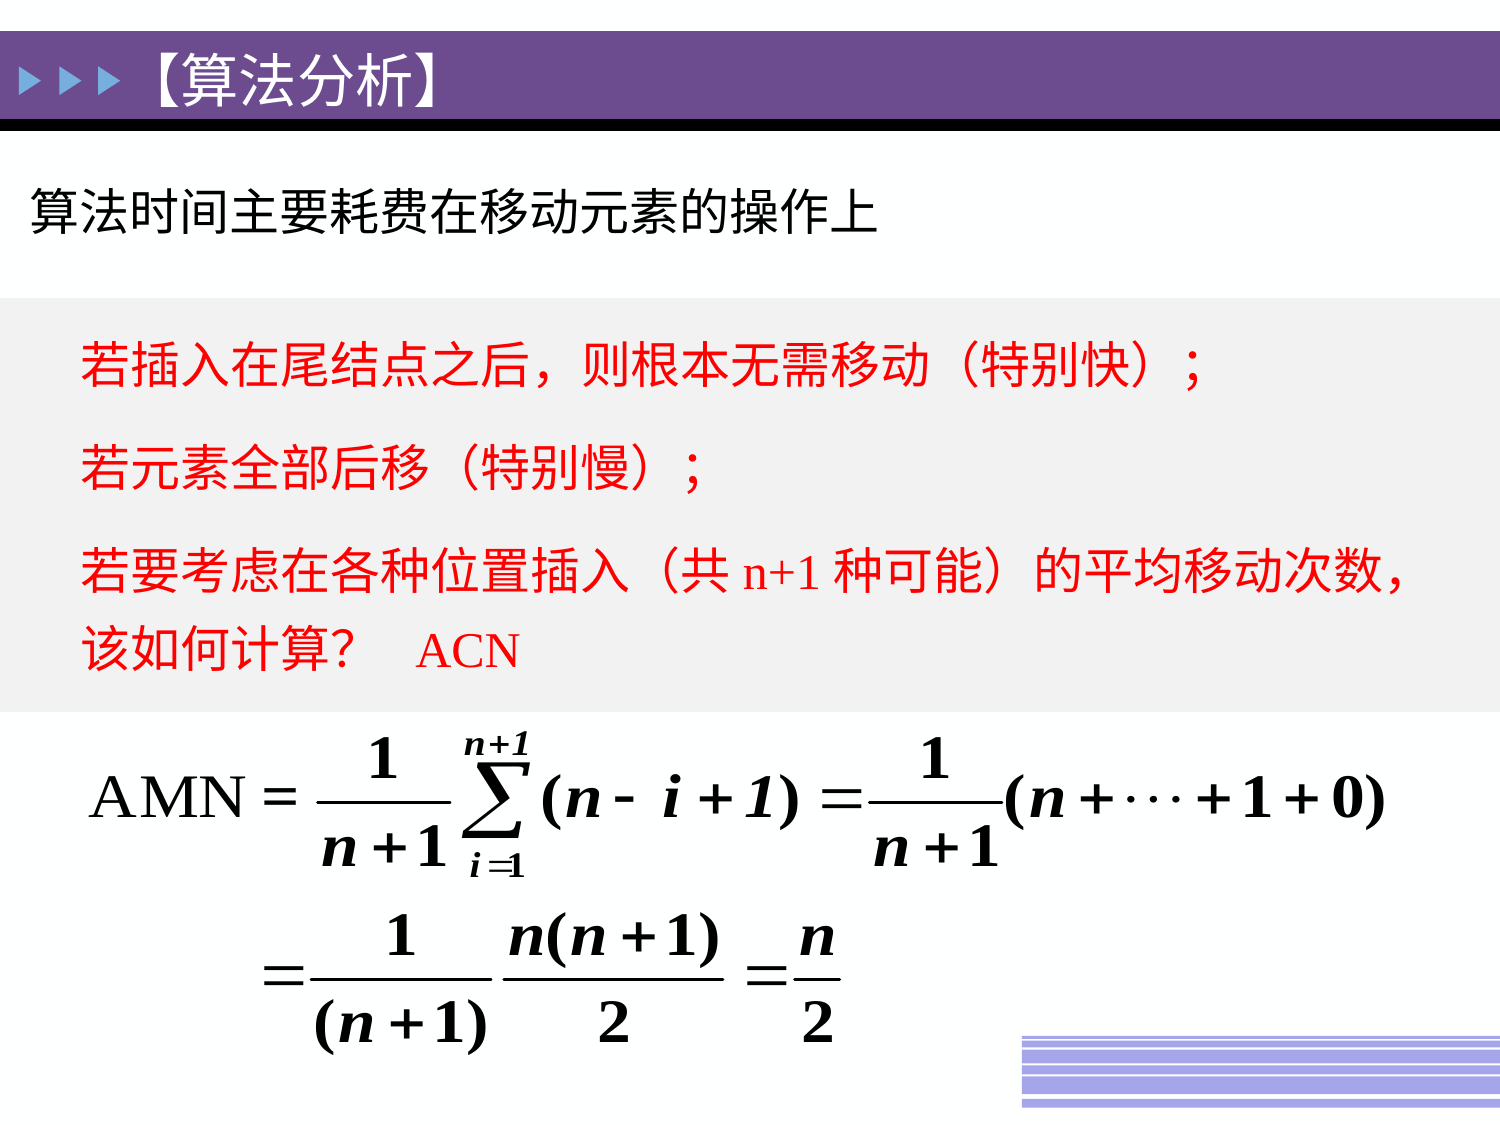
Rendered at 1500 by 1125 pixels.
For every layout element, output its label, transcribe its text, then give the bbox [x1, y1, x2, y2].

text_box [1021, 1035, 1500, 1108]
text_box 算法时间主要耗费在移动元素的操作上 [15, 173, 1008, 249]
text_box 若插入在尾结点之后，则根本无需移动（特别快）； 若元素全部后移（特别慢）； 若要考虑在各种位置插入（共n+1种可能）的平均移动次数，该如何计算？ ACN [66, 308, 1413, 685]
text_box 【算法分析】 [107, 28, 727, 129]
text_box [78, 716, 1401, 1068]
text_box [0, 298, 1500, 712]
